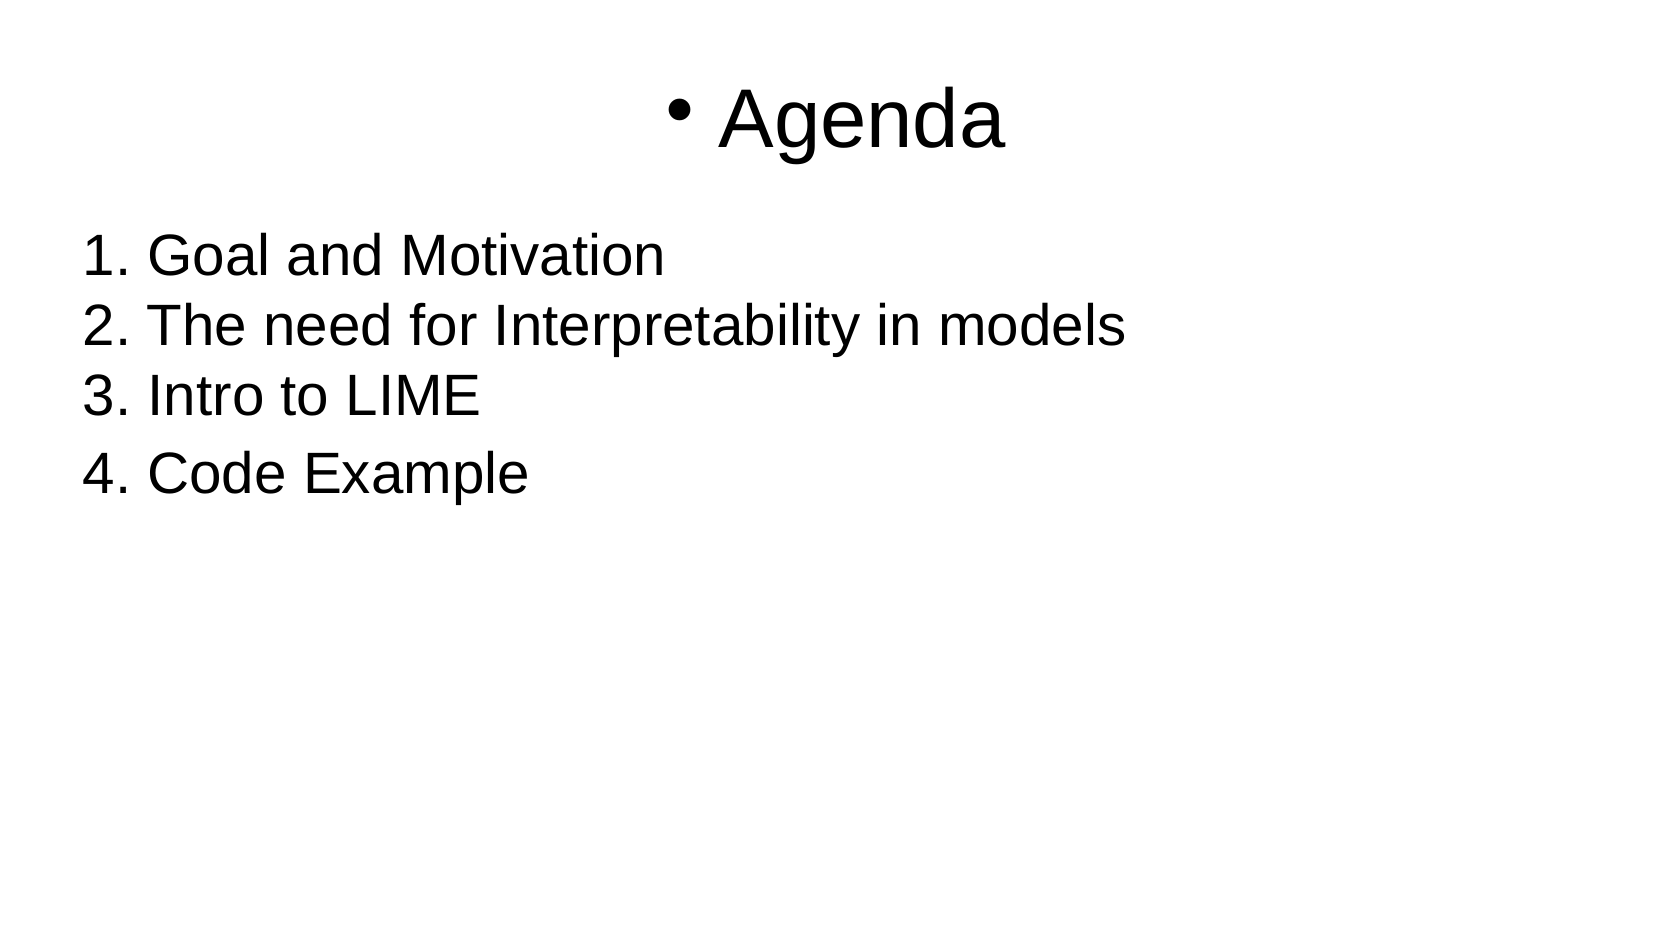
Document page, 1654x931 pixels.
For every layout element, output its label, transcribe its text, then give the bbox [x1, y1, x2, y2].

text_box Agenda [82, 37, 1571, 193]
text_box 1. Goal and Motivation 2. The need for Interpretability in models 3. Intro to LIME 4. Code Example [82, 217, 1571, 757]
